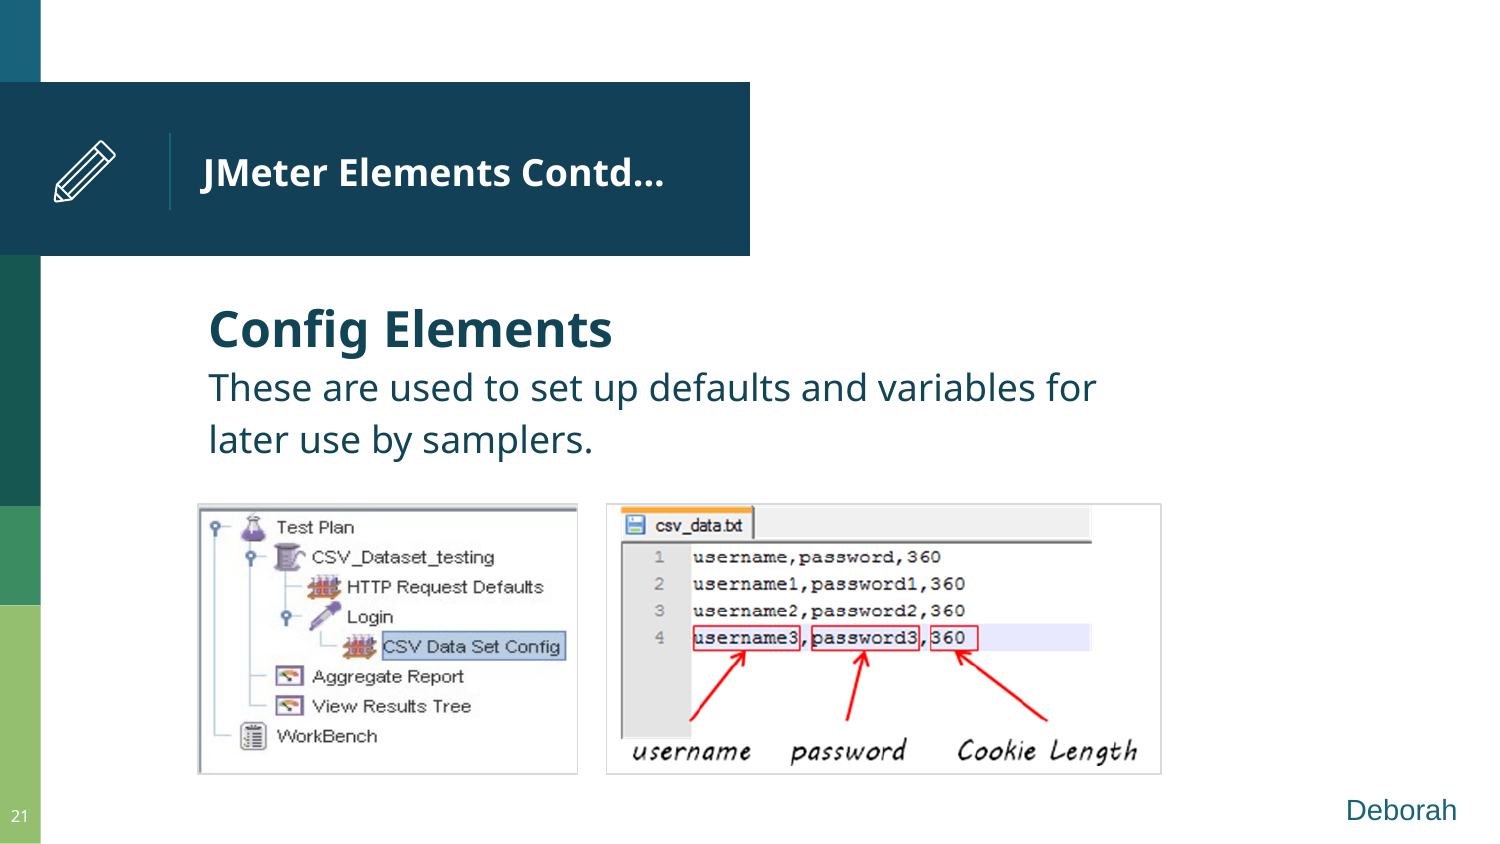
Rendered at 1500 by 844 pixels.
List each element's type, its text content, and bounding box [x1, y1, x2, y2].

slide_number ‹#› [0, 790, 49, 844]
title JMeter Elements Contd... [187, 87, 715, 256]
picture [198, 504, 577, 774]
list Config Elements These are used to set up defaults and variables for later use by samplers. [193, 273, 1197, 488]
picture [607, 504, 1161, 774]
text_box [54, 141, 116, 202]
text_box Deborah [1330, 775, 1475, 811]
